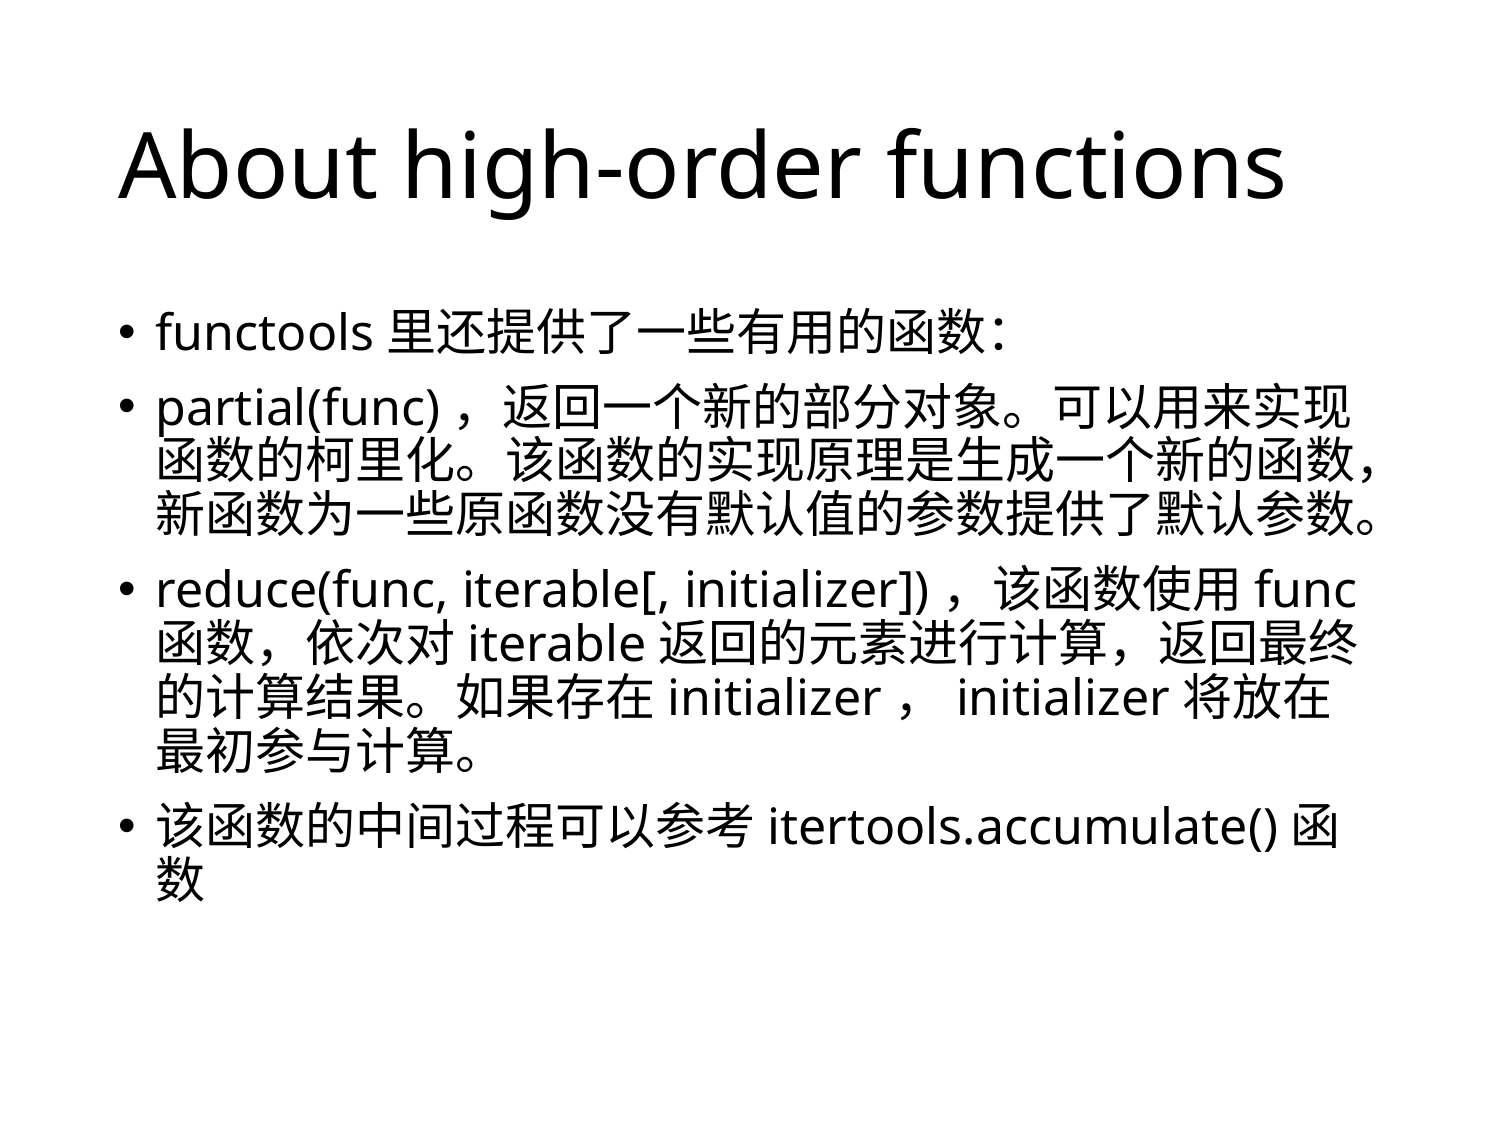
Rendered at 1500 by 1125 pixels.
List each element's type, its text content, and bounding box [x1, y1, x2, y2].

list functools里还提供了一些有用的函数： partial(func)，返回一个新的部分对象。可以用来实现函数的柯里化。该函数的实现原理是生成一个新的函数，新函数为一些原函数没有默认值的参数提供了默认参数。 reduce(func, iterable[, initializer])，该函数使用func函数，依次对iterable返回的元素进行计算，返回最终的计算结果。如果存在initializer，initializer将放在最初参与计算。 该函数的中间过程可以参考itertools.accumulate()函数 [103, 299, 1397, 1014]
title About high-order functions [103, 59, 1397, 278]
